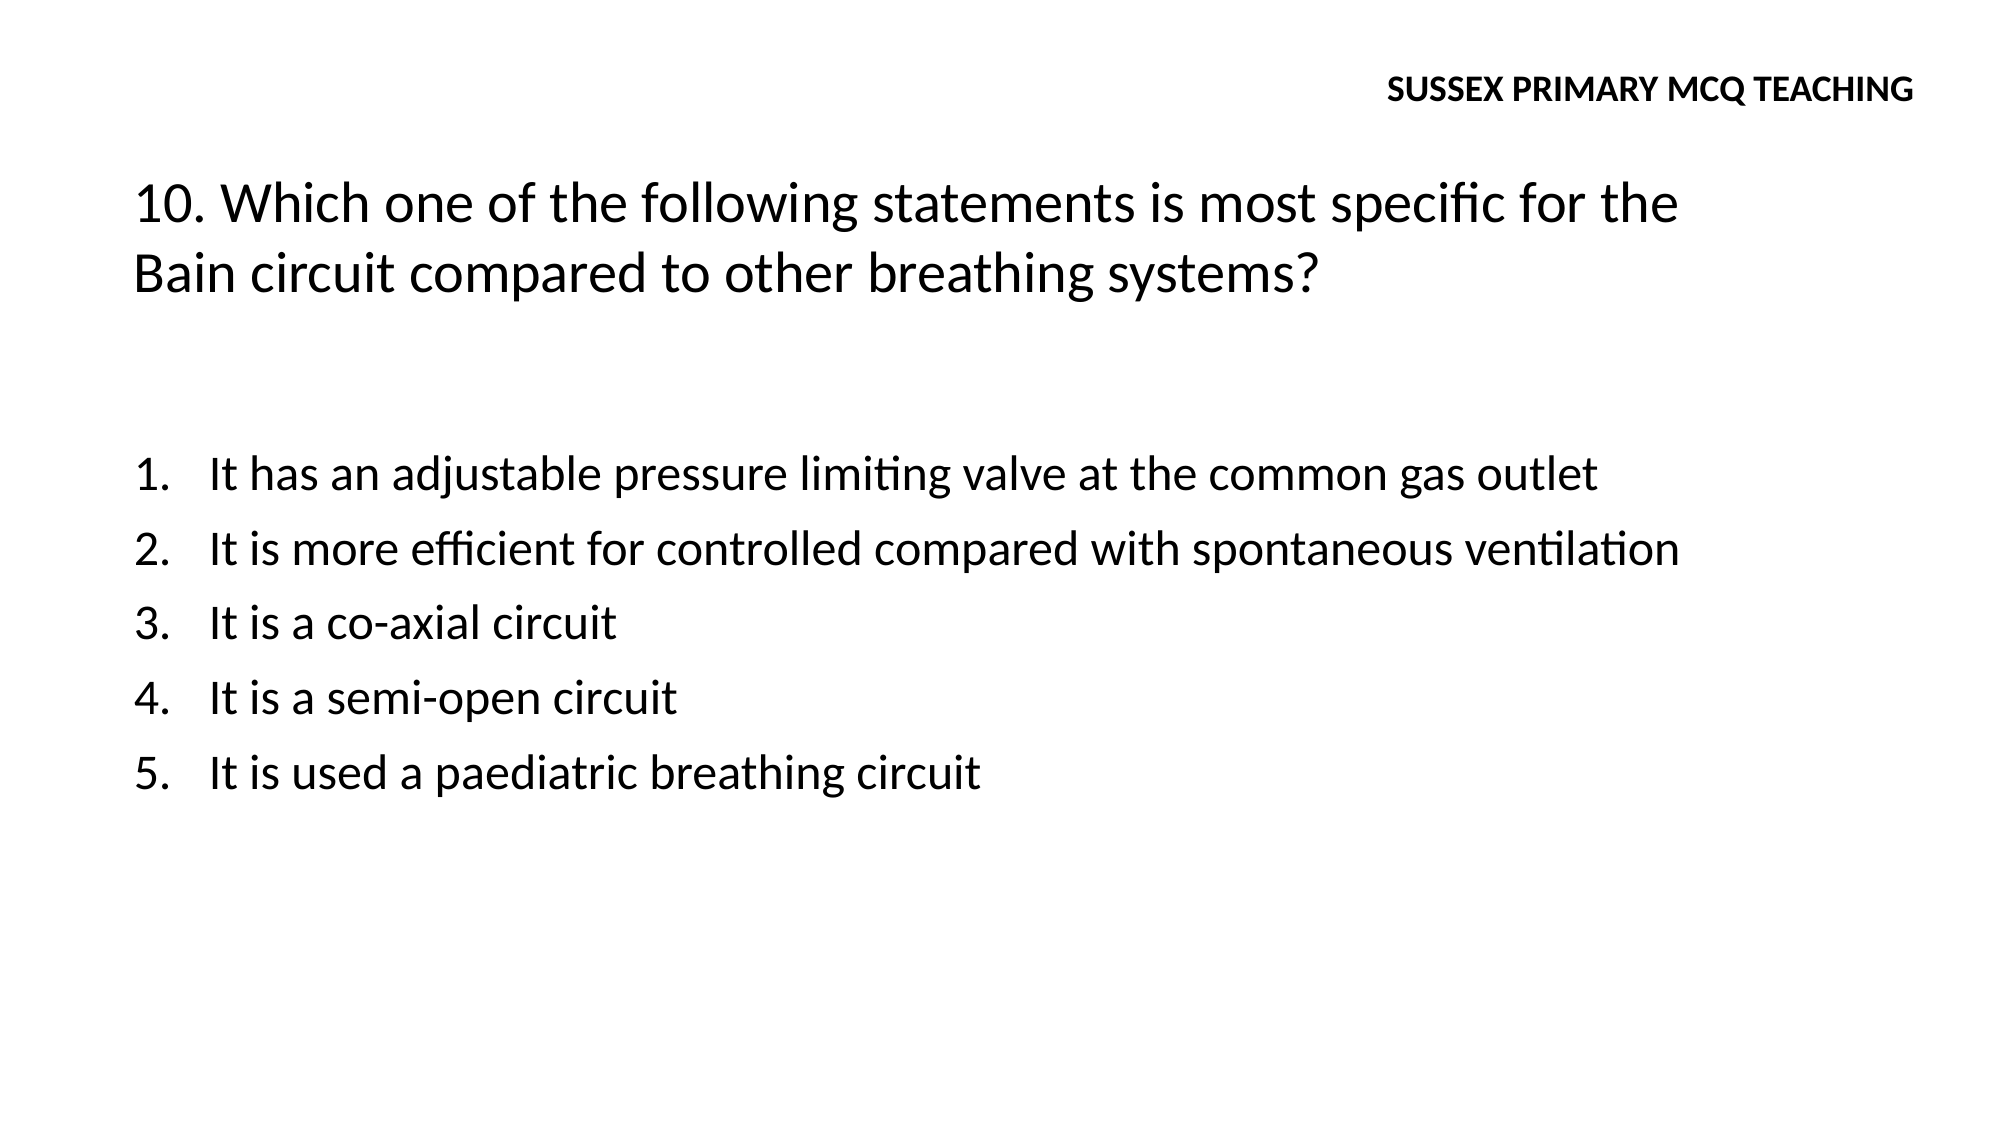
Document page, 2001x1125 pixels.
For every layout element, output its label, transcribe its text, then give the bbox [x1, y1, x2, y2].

text_box 10. Which one of the following statements is most specific for the Bain circuit compared to other breathing systems? [118, 156, 1716, 312]
text_box It has an adjustable pressure limiting valve at the common gas outlet It is more efficient for controlled compared with spontaneous ventilation It is a co-axial circuit It is a semi-open circuit It is used a paediatric breathing circuit [118, 439, 1844, 882]
text_box SUSSEX PRIMARY MCQ TEACHING [1372, 56, 1937, 117]
